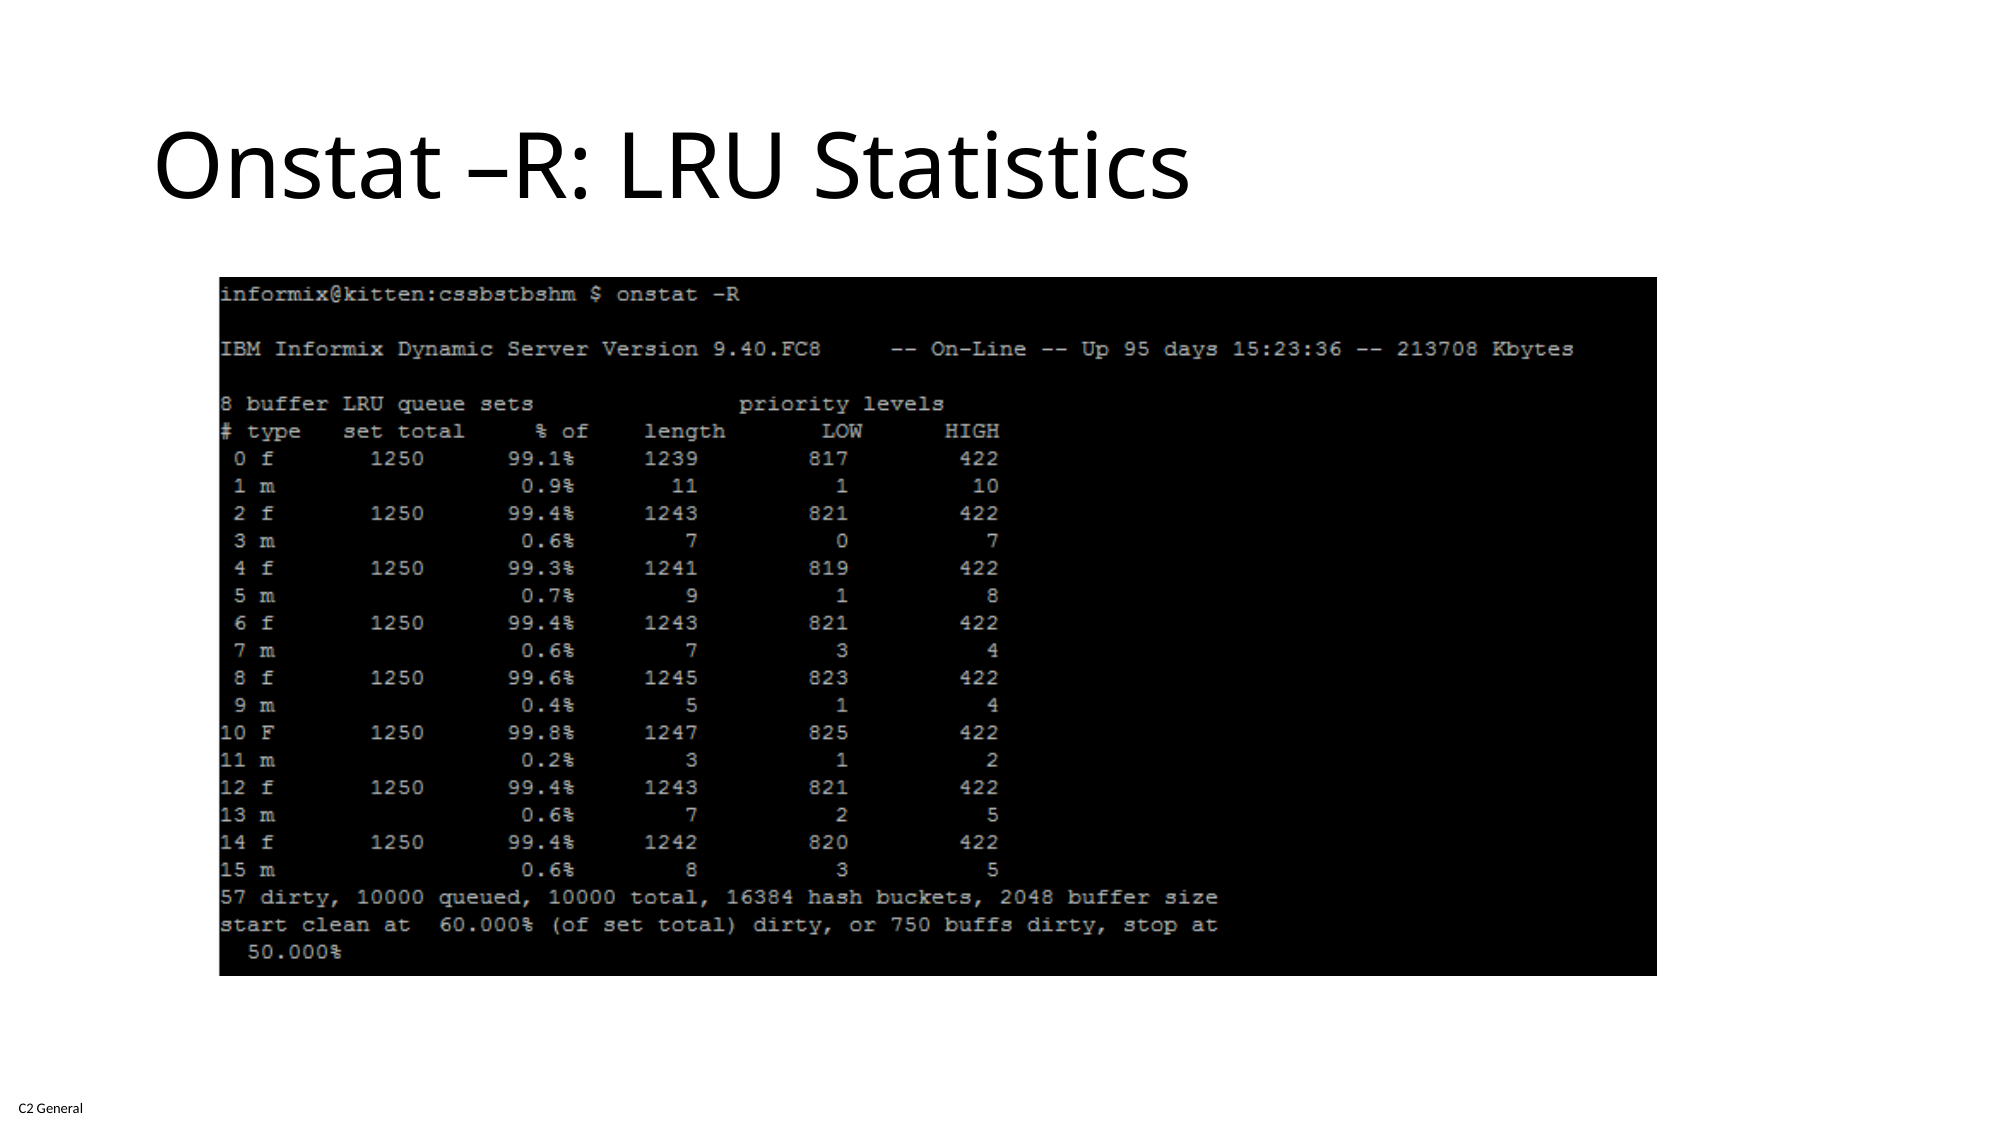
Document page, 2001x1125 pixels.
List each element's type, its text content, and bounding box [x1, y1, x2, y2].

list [218, 277, 1657, 976]
title Onstat –R: LRU Statistics [137, 59, 1863, 278]
